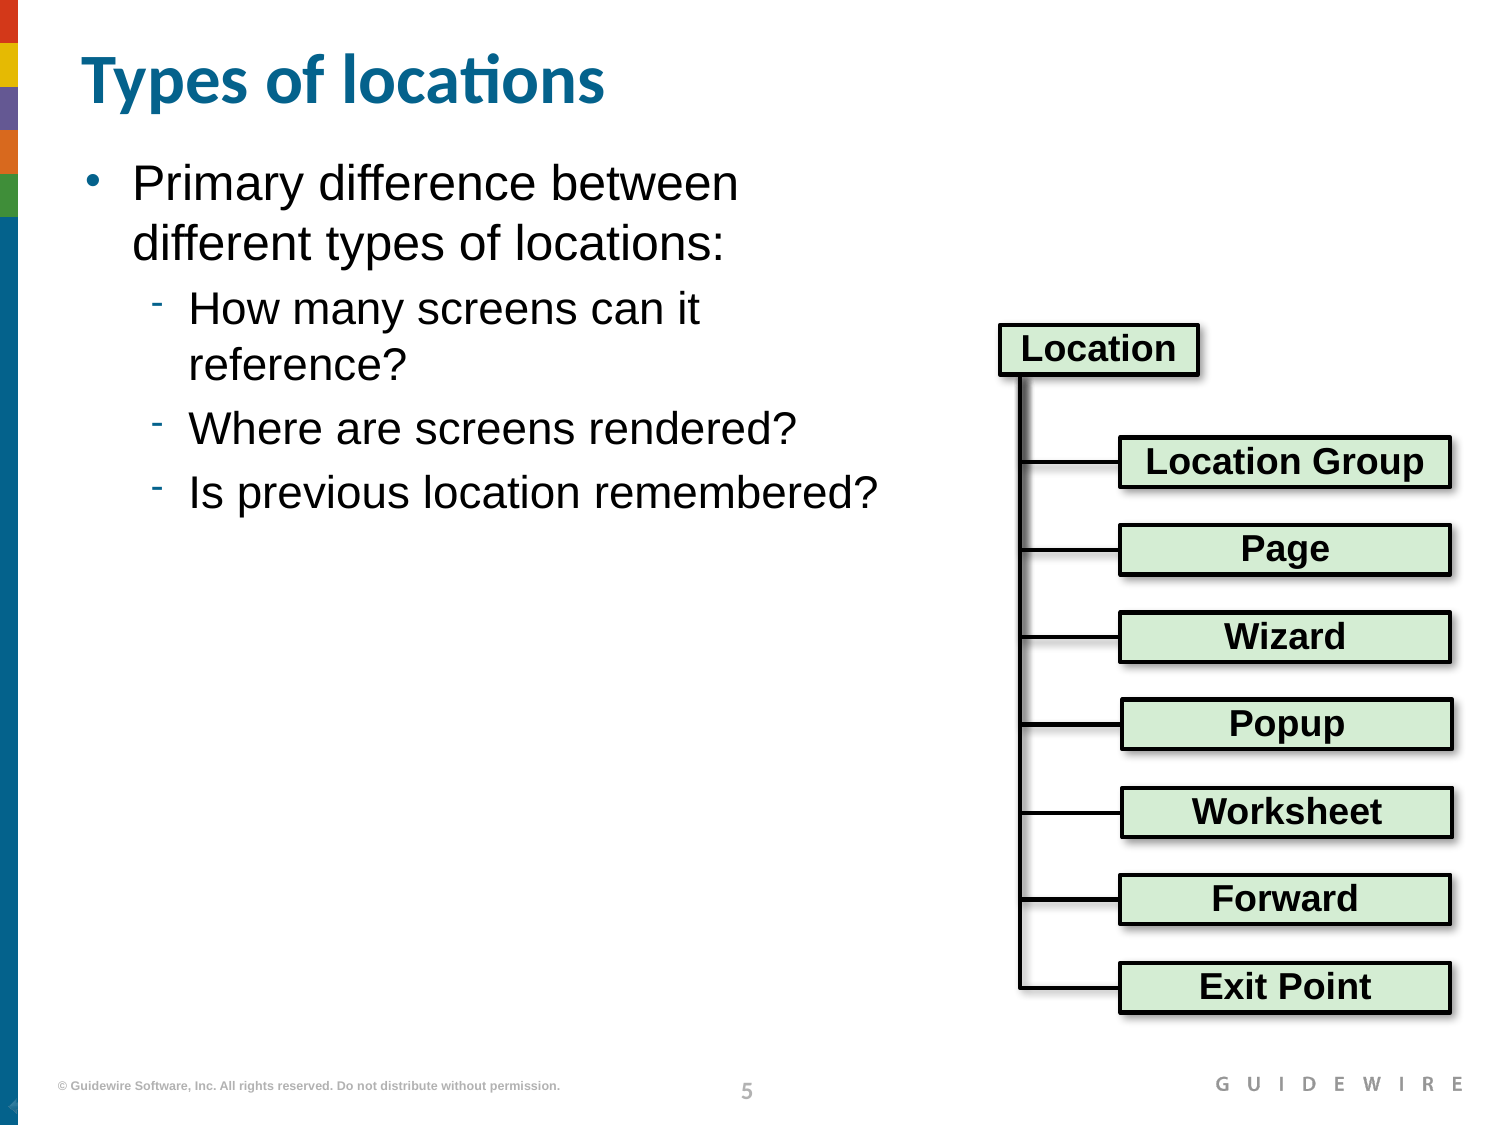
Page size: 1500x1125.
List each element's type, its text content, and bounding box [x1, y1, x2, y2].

picture [0, 0, 18, 216]
text_box Location Group [1118, 435, 1452, 489]
text_box [1018, 646, 1119, 727]
text_box Popup [1120, 697, 1454, 751]
text_box Worksheet [1120, 786, 1454, 839]
text_box [1018, 387, 1117, 464]
text_box Page [1118, 523, 1452, 577]
text_box [1018, 907, 1118, 990]
text_box Wizard [1118, 610, 1452, 664]
text_box [1018, 815, 1117, 902]
text_box Forward [1118, 873, 1452, 926]
text_box [1018, 558, 1117, 639]
picture [10, 1101, 18, 1111]
text_box [1018, 732, 1119, 815]
picture [1215, 1073, 1480, 1096]
text_box Exit Point [1118, 961, 1452, 1015]
list Primary difference between different types of locations: How many screens can it reference? Where are screens rendered? Is previous location remembered? [85, 149, 909, 1049]
title Types of locations [81, 19, 1446, 142]
text_box [1018, 471, 1117, 552]
text_box Location [998, 323, 1200, 377]
